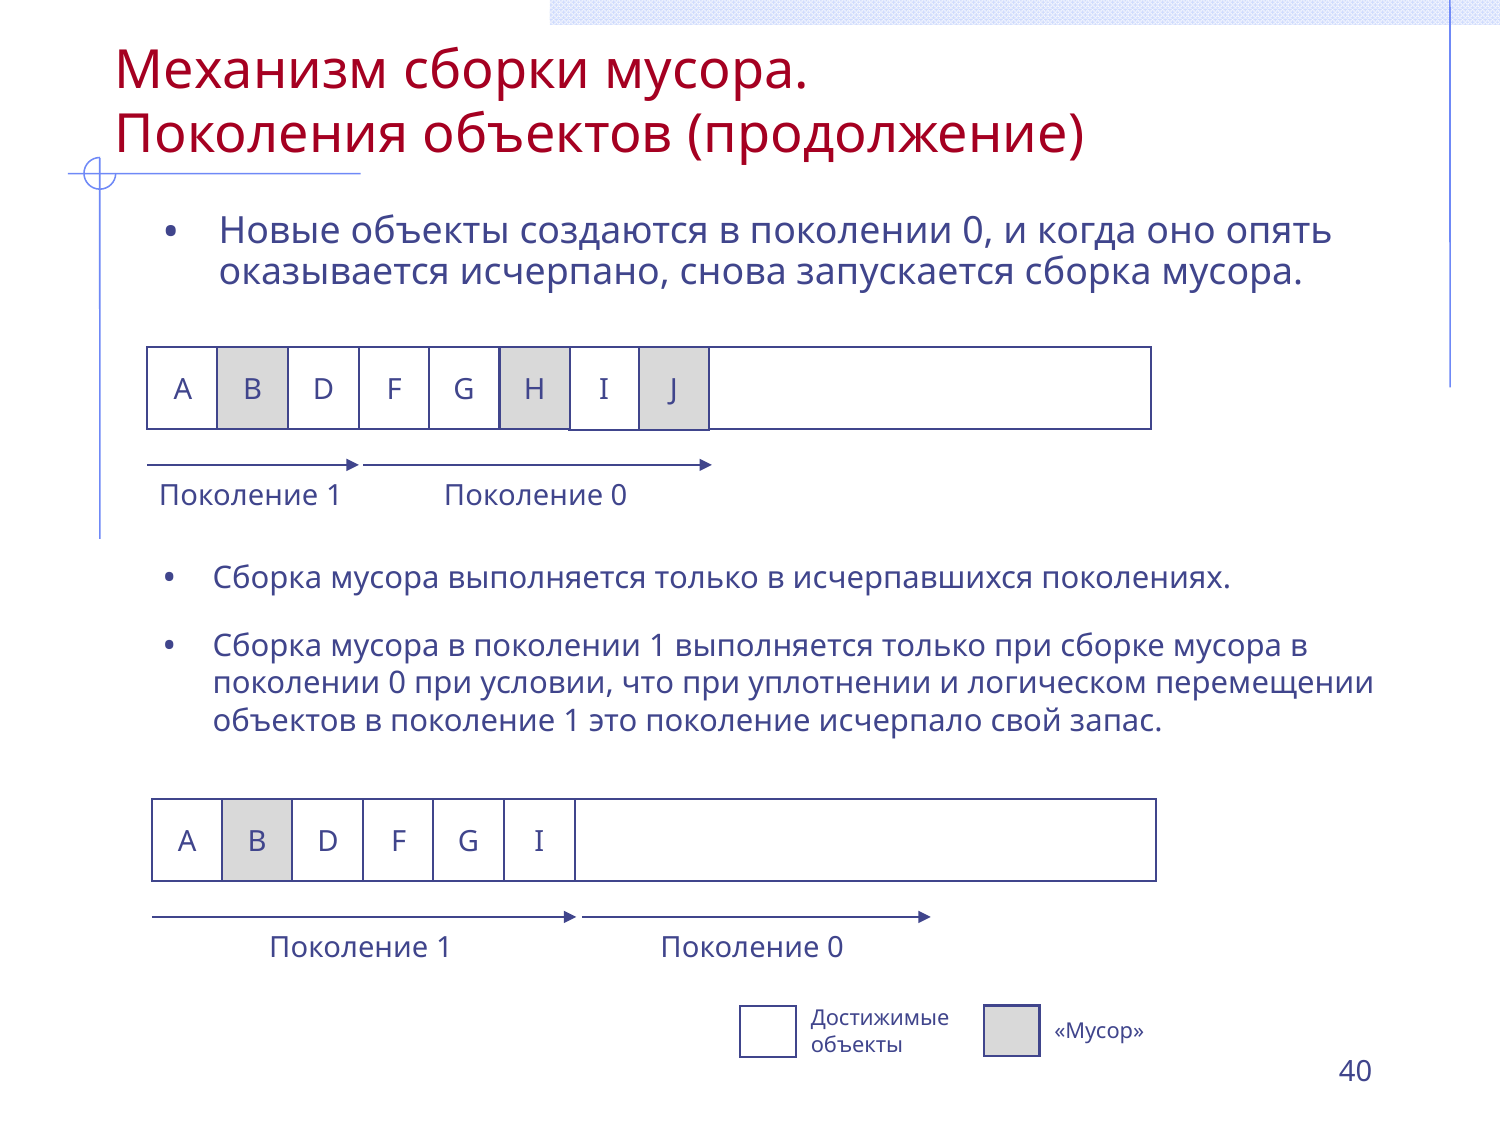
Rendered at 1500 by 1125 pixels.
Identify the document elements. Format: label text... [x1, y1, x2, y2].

text_box F [362, 798, 432, 882]
text_box A [146, 346, 216, 430]
text_box H [498, 346, 571, 430]
text_box B [216, 346, 287, 430]
text_box [983, 1004, 1041, 1057]
text_box A [151, 798, 221, 882]
slide_number 40 [1074, 1025, 1388, 1100]
text_box Поколение 1 [143, 469, 358, 519]
text_box Сборка мусора выполняется только в исчерпавшихся поколениях. Сборка мусора в поколении 1 выполняется только при сборке мусора в поколении 0 при условии, что при уплотнении и логическом перемещении объектов в поколение 1 это поколение исчерпало свой запас. [147, 549, 1400, 784]
text_box G [428, 346, 498, 430]
text_box [576, 798, 1157, 882]
text_box D [287, 346, 358, 430]
text_box I [568, 346, 638, 431]
text_box B [221, 798, 291, 882]
text_box D [291, 798, 362, 882]
text_box Поколение 1 [148, 921, 574, 971]
text_box F [358, 346, 428, 430]
picture [549, 0, 1449, 25]
text_box Поколение 0 [576, 921, 929, 971]
title Механизм сборки мусора. Поколения объектов (продолжение) [99, 24, 1375, 172]
text_box «Мусор» [1041, 1009, 1180, 1051]
text_box J [638, 346, 710, 431]
text_box Поколение 0 [359, 469, 712, 519]
text_box Новые объекты создаются в поколении 0, и когда оно опять оказывается исчерпано, снова запускается сборка мусора. [147, 204, 1400, 309]
text_box Достижимые объекты [796, 996, 979, 1064]
text_box I [503, 798, 576, 882]
text_box [739, 1005, 796, 1058]
picture [1451, 0, 1500, 25]
text_box [710, 346, 1152, 430]
text_box G [432, 798, 503, 882]
